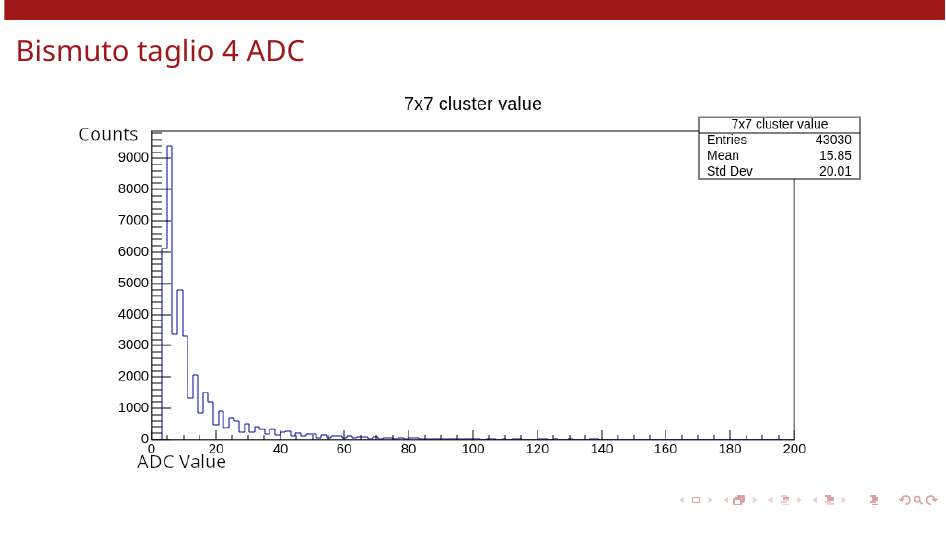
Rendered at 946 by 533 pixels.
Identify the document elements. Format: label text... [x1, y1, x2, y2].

title Bismuto taglio 4 ADC [15, 31, 710, 121]
picture [71, 92, 875, 477]
